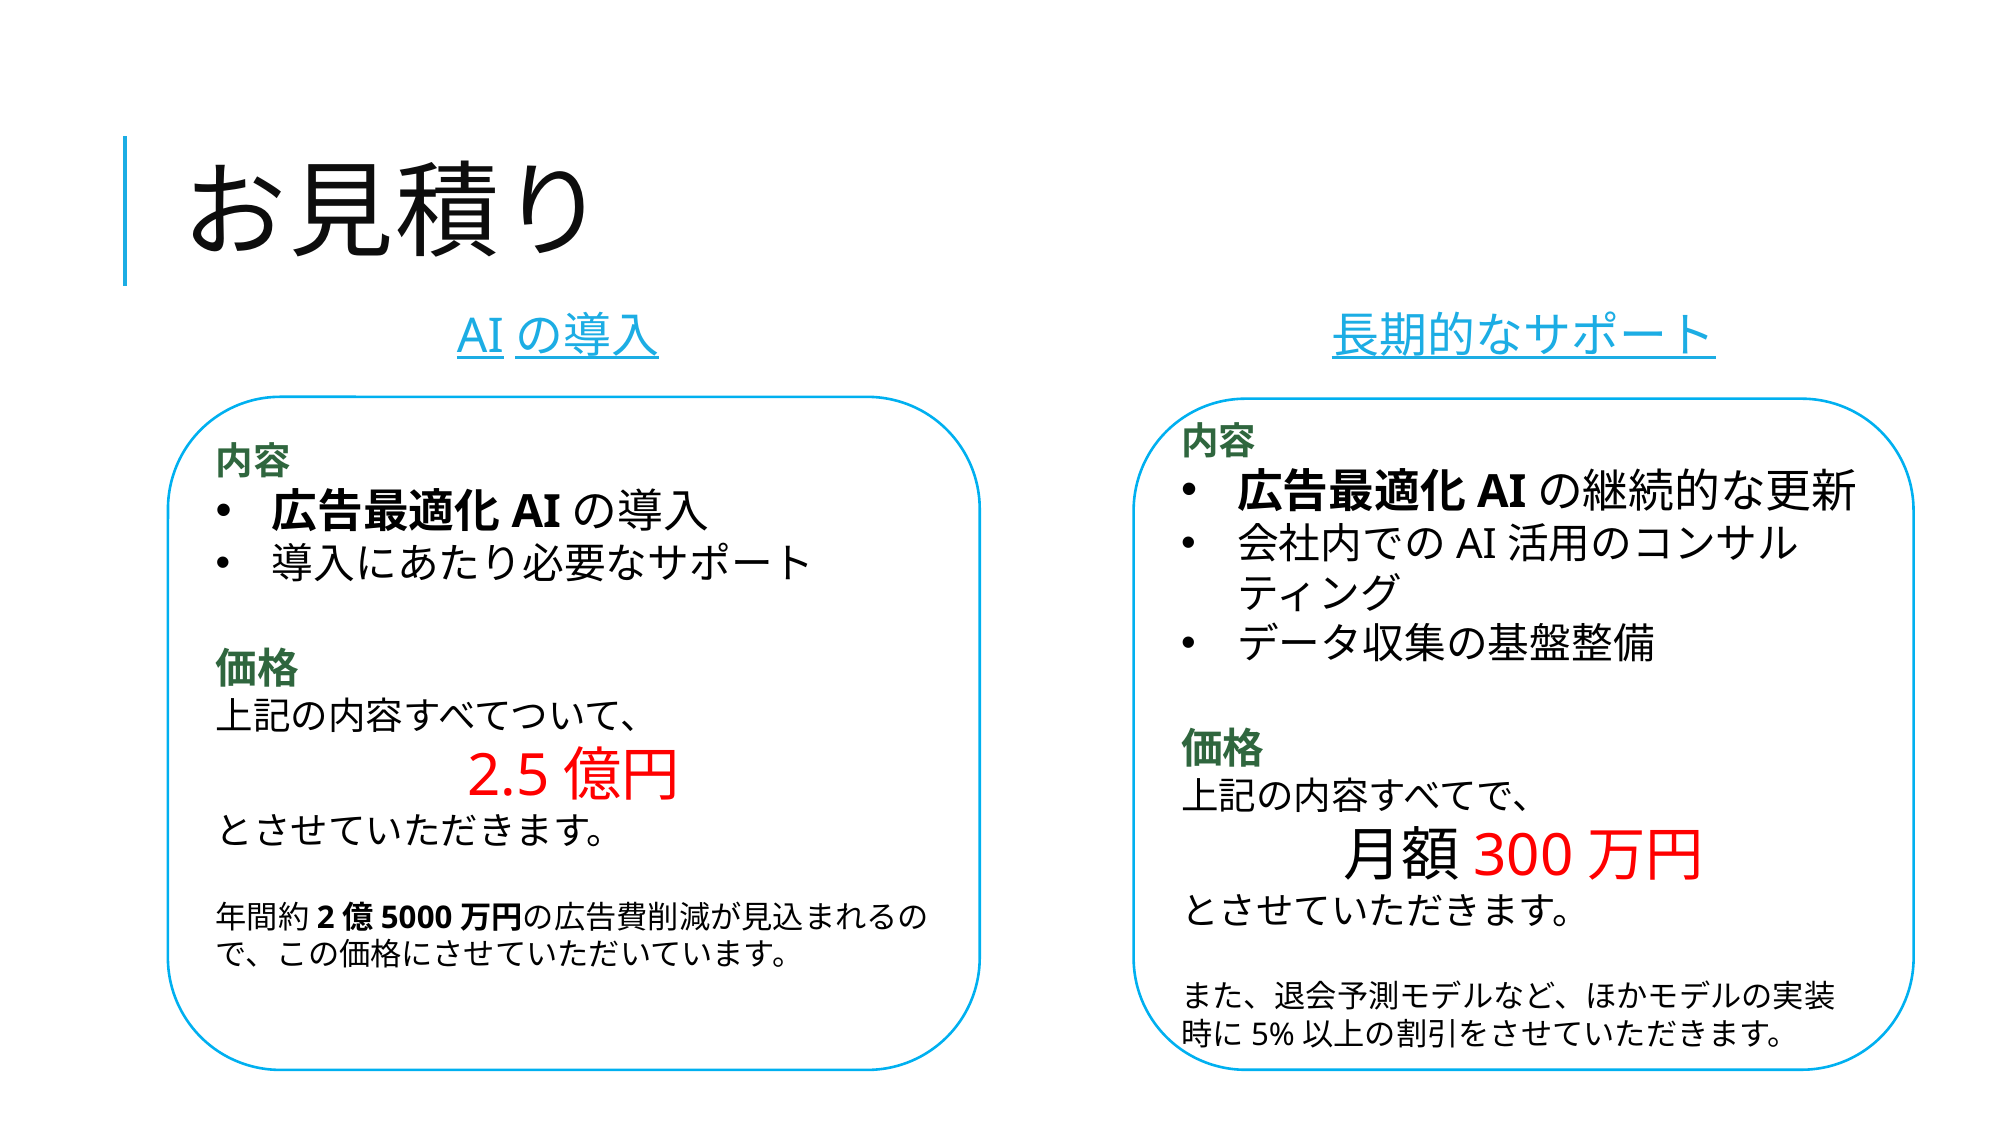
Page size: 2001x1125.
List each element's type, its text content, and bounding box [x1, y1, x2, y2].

list 長期的なサポート [1133, 269, 1914, 405]
text_box 内容 広告最適化AIの導入 導入にあたり必要なサポート 価格 上記の内容すべてついて、 2.5億円 とさせていただきます。 年間約2億5000万円の広告費削減が見込まれるので、この価格にさせていただいています。 [166, 395, 982, 1072]
title お見積り [168, 96, 1763, 342]
list AIの導入 [168, 297, 948, 376]
text_box 内容 広告最適化AIの継続的な更新 会社内でのAI活用のコンサルティング データ収集の基盤整備 価格 上記の内容すべてで、 月額300万円 とさせていただきます。 また、退会予測モデルなど、ほかモデルの実装時に5%以上の割引をさせていただきます。 [1132, 397, 1915, 1072]
